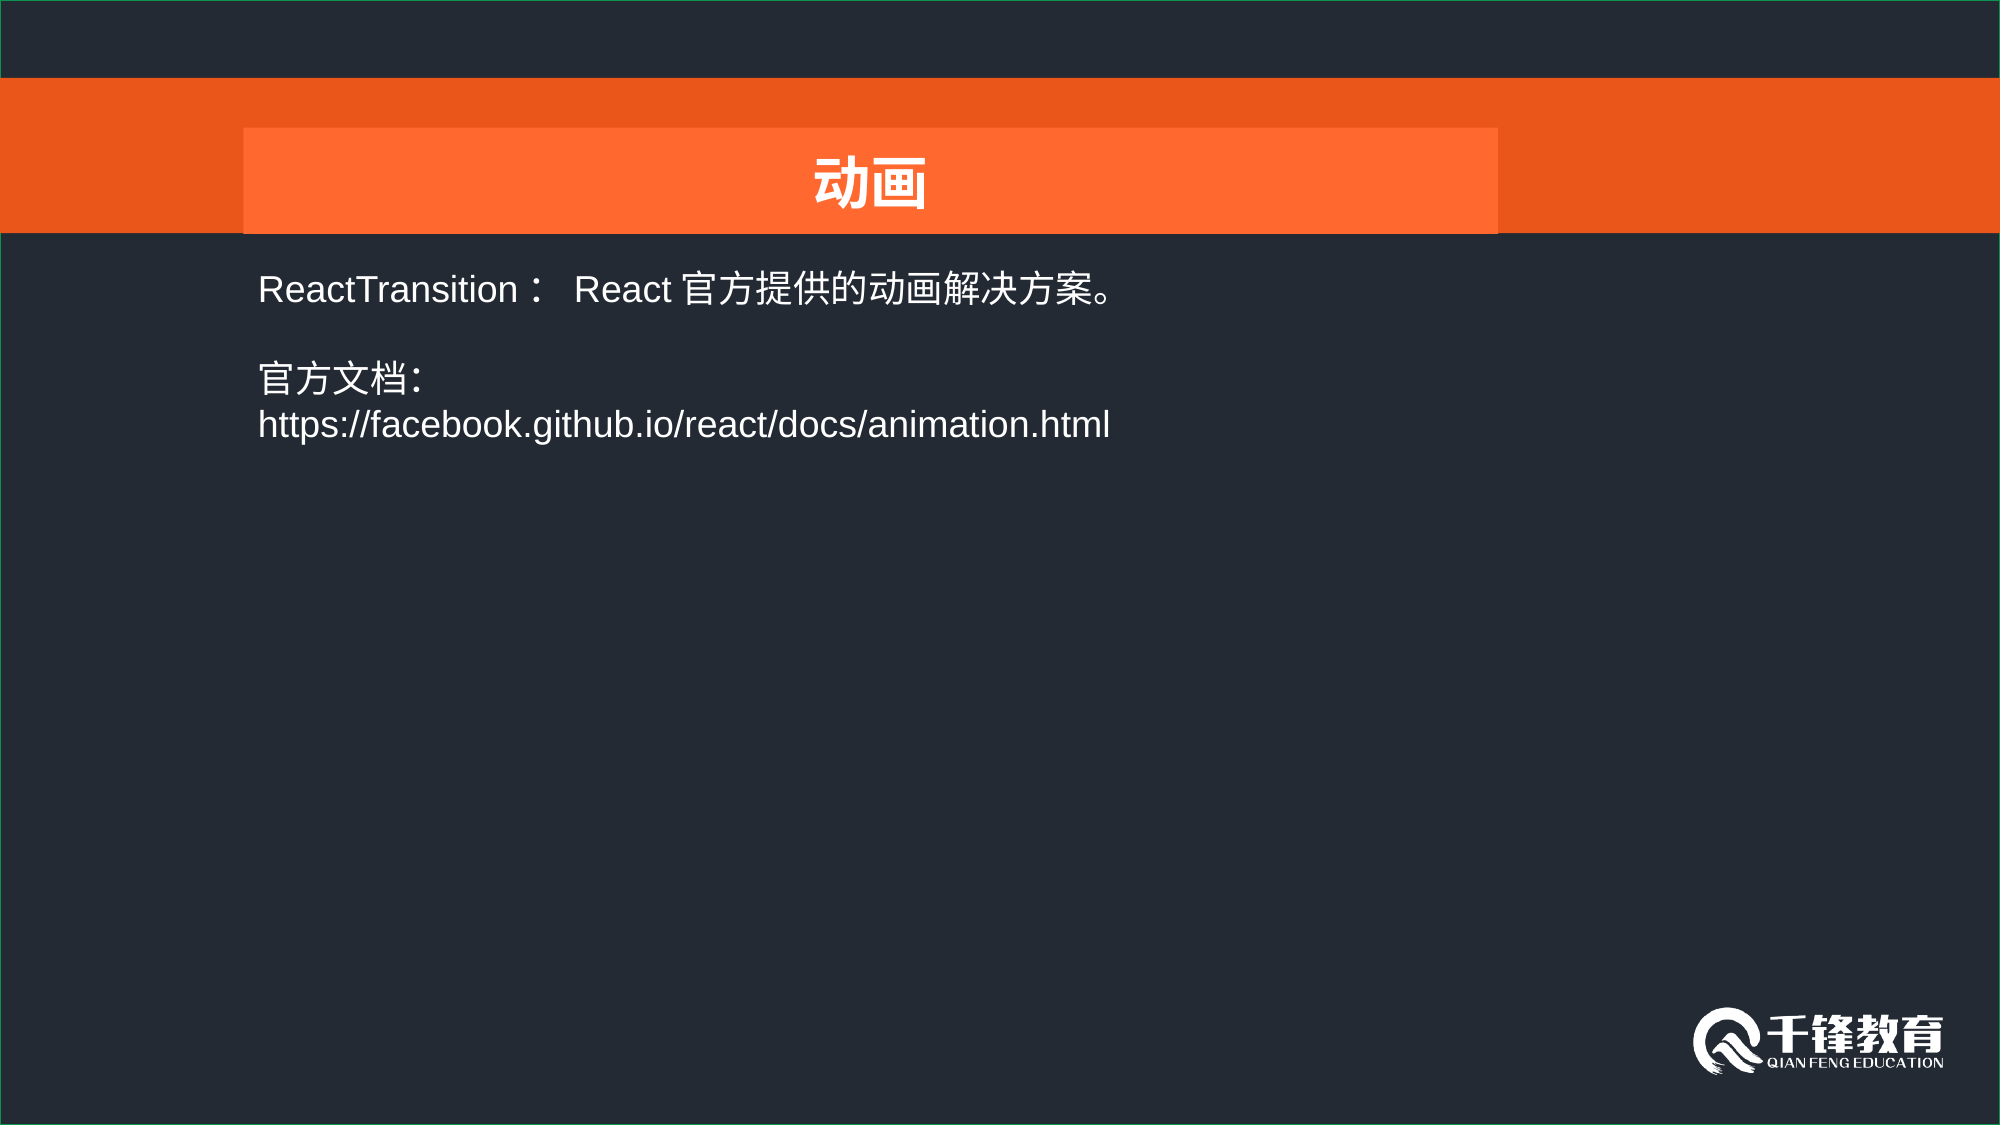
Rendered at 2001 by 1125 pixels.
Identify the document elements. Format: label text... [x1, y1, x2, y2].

picture [1691, 1002, 1948, 1080]
text_box [0, 77, 2000, 234]
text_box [243, 127, 1499, 234]
text_box [0, 0, 2000, 77]
text_box [0, 234, 2000, 1125]
text_box ReactTransition：React官方提供的动画解决方案。 官方文档： https://facebook.github.io/react/docs/animation.html [243, 257, 1499, 453]
